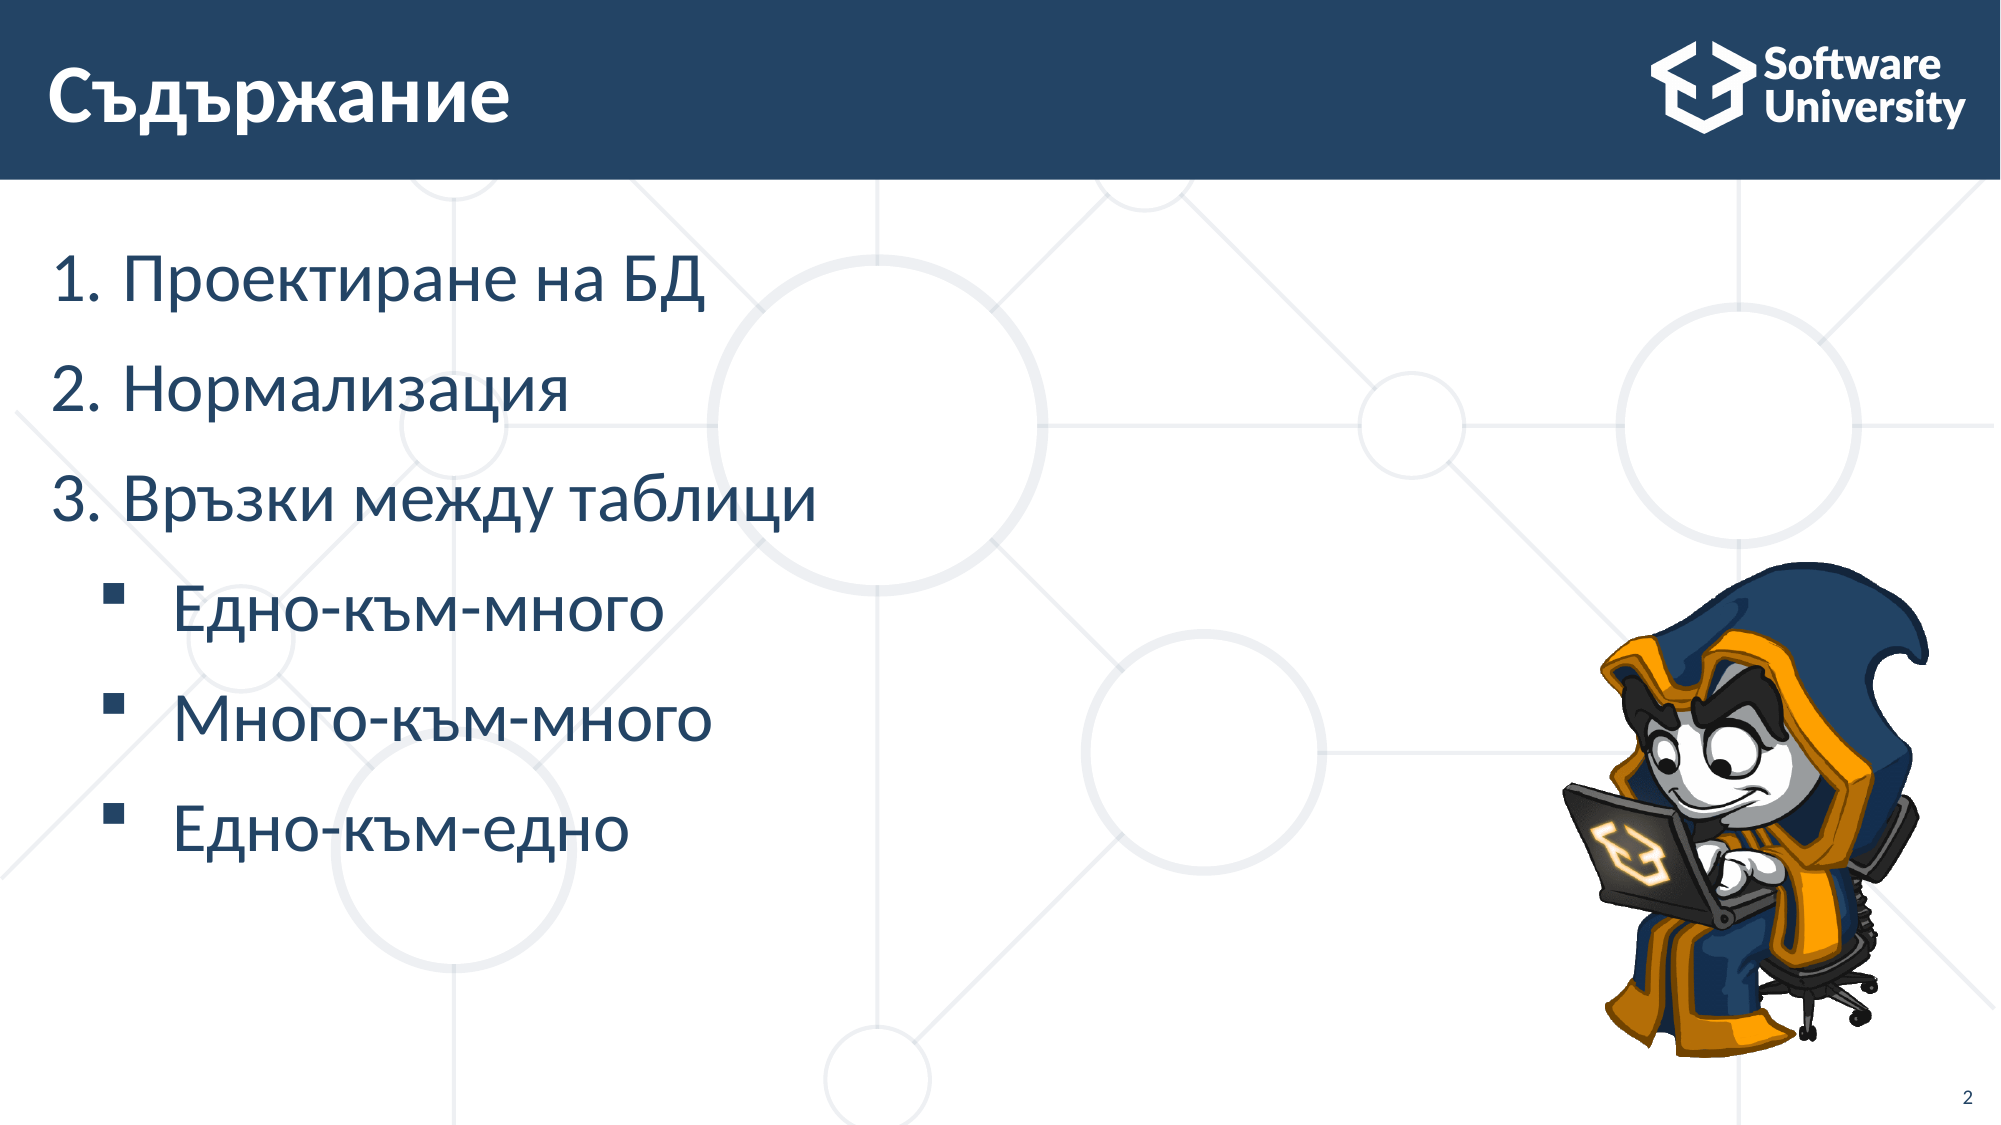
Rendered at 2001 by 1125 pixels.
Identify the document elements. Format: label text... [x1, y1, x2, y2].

list Проектиране на БД Нормализация Връзки между таблици Едно-към-много Много-към-много Едно-към-едно [32, 224, 1517, 1080]
picture [1561, 559, 1931, 1059]
picture [1651, 41, 1966, 134]
text_box 2 [1927, 1067, 1989, 1117]
title Съдържание [31, 16, 1625, 162]
